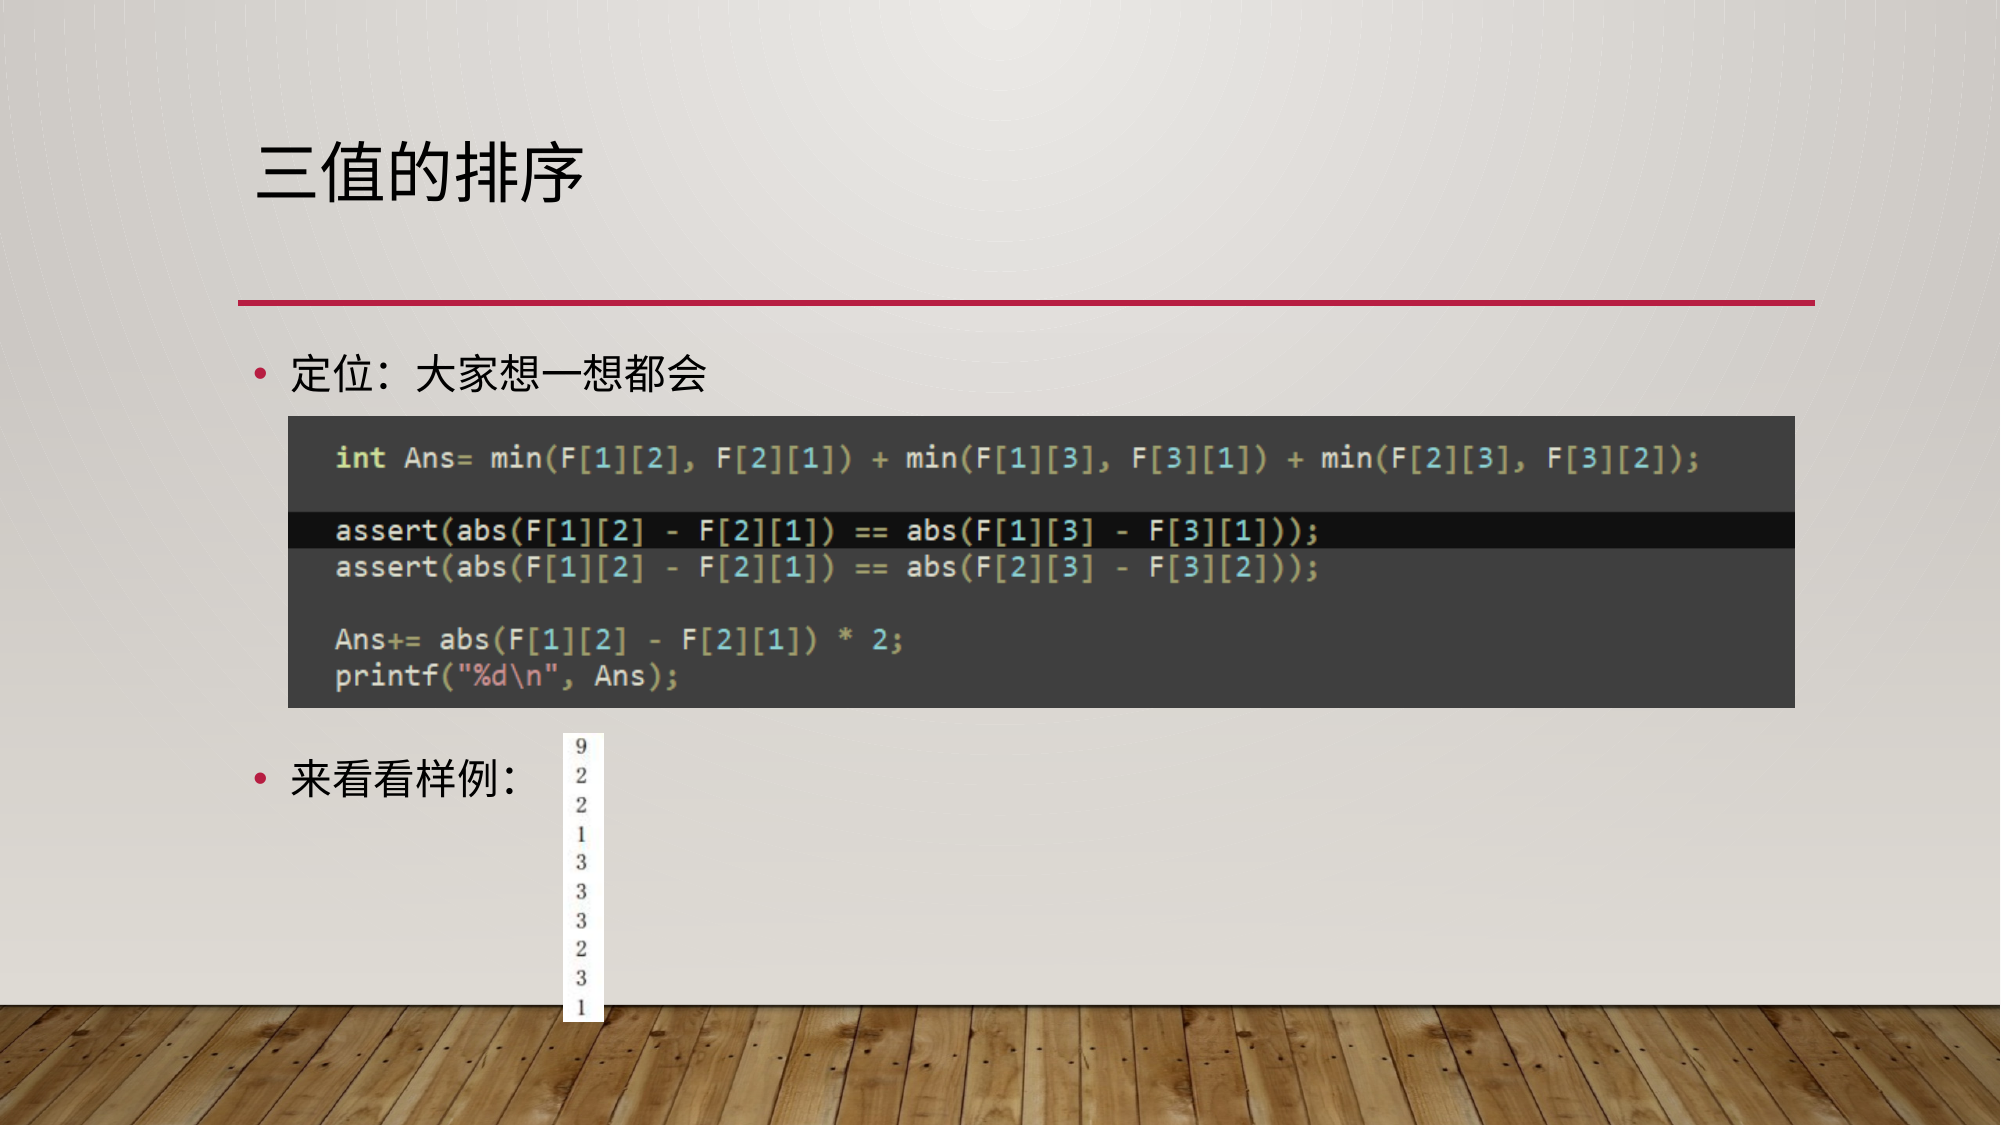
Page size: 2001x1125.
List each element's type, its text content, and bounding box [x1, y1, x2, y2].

picture [288, 415, 1796, 708]
title 三值的排序 [238, 131, 1814, 305]
list 定位：大家想一想都会 来看看样例： [238, 330, 1814, 897]
picture [0, 733, 2000, 1125]
